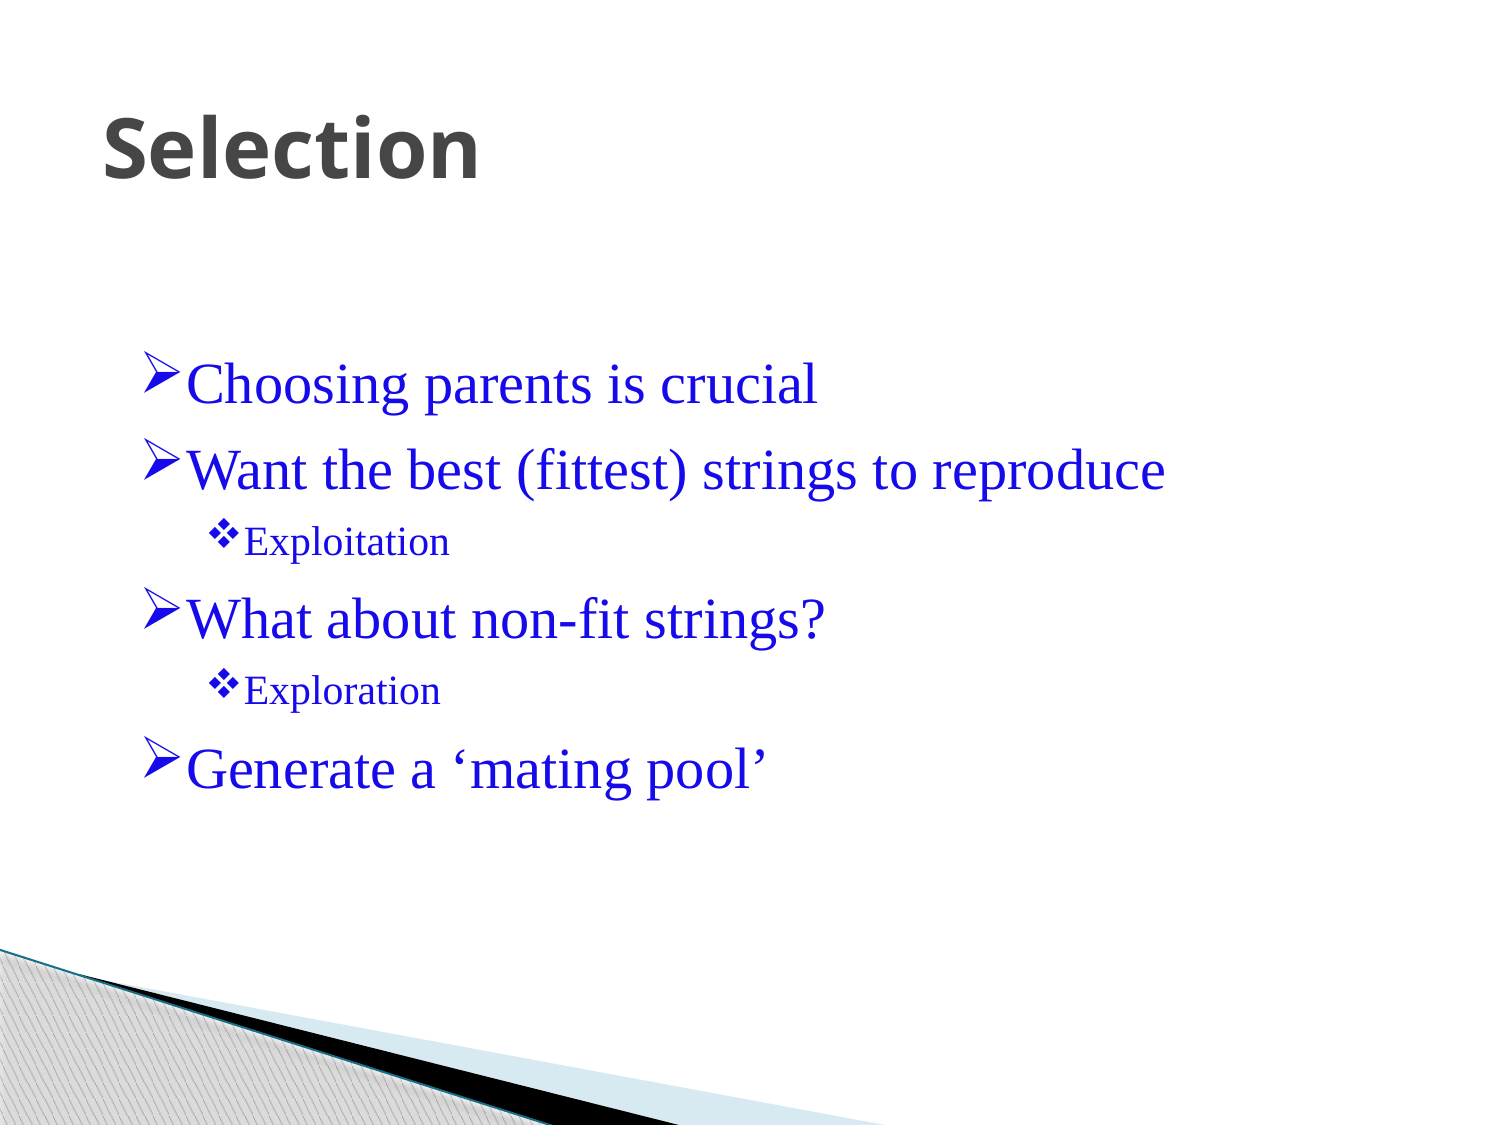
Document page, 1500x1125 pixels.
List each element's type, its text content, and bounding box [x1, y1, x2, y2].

title Selection [87, 44, 1363, 247]
list Choosing parents is crucial Want the best (fittest) strings to reproduce Exploitation What about non-fit strings? Exploration Generate a ‘mating pool’ [125, 337, 1400, 990]
